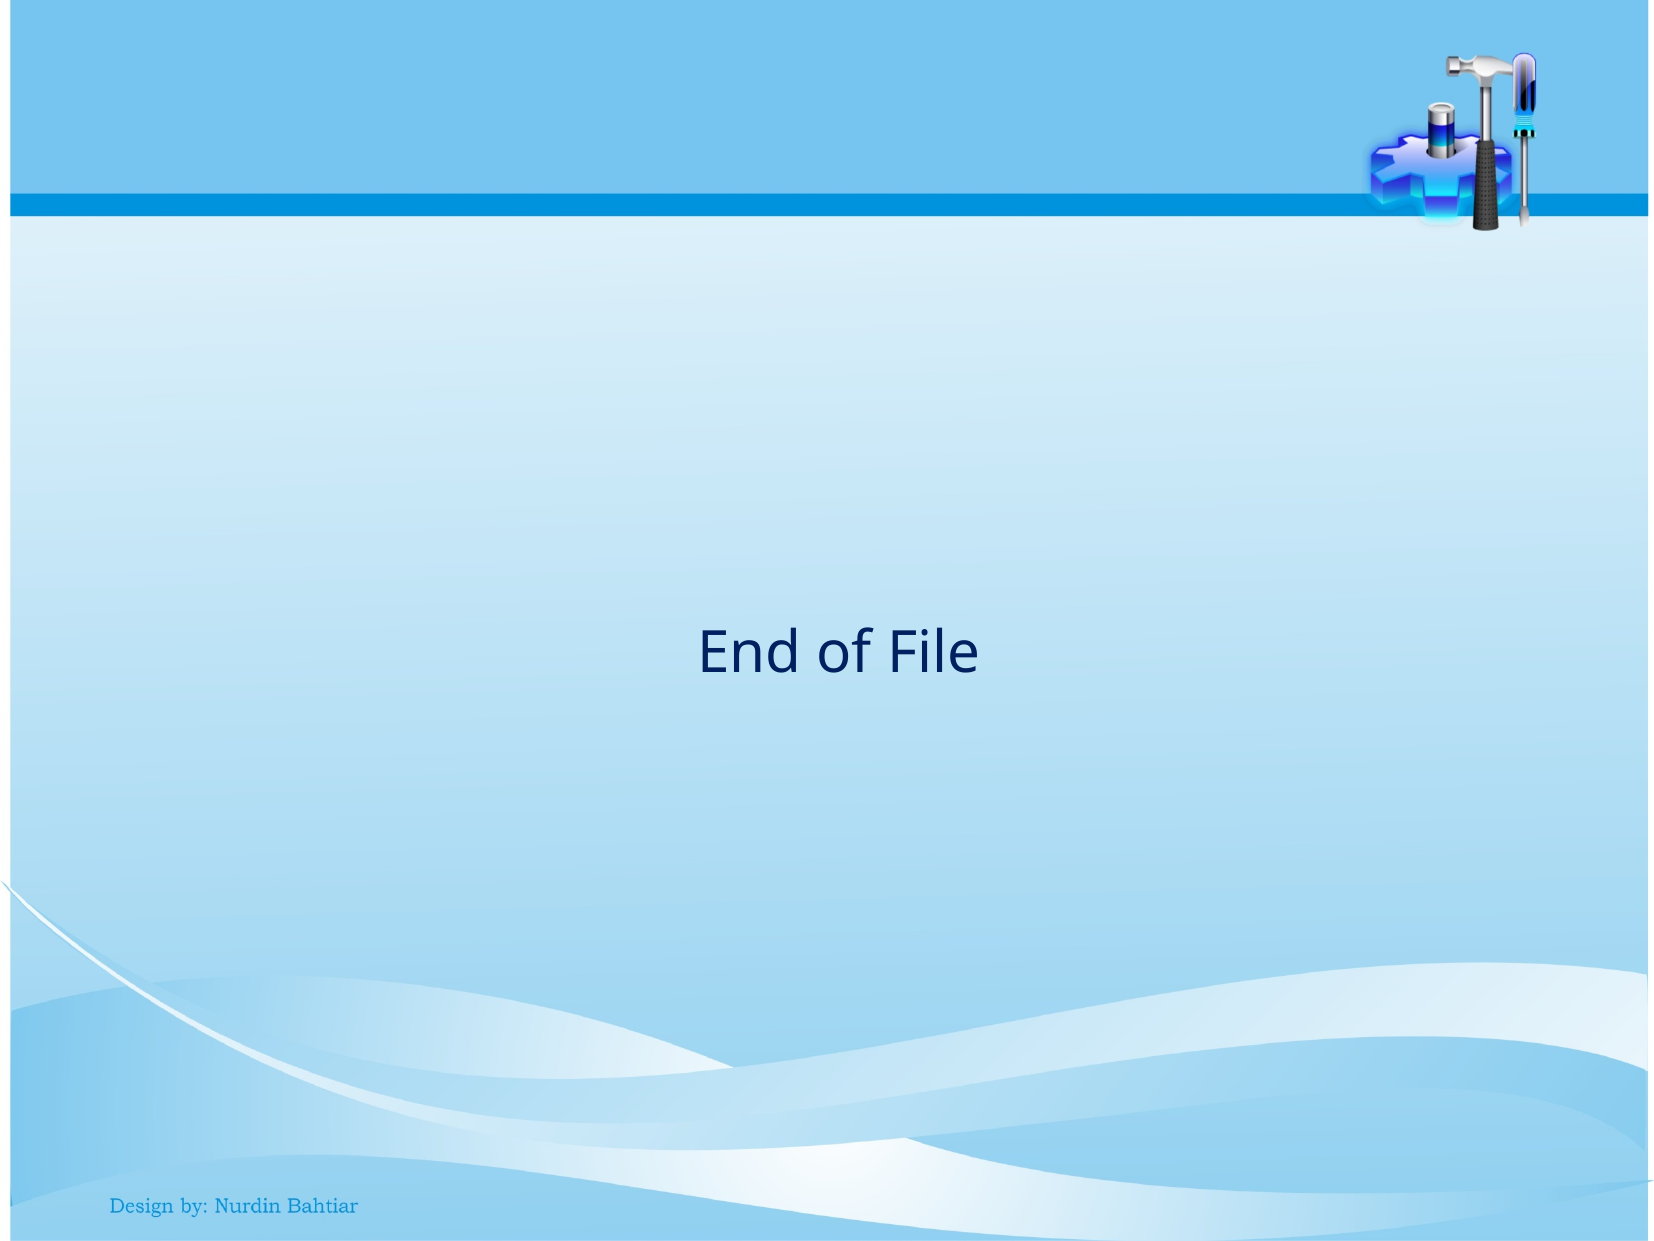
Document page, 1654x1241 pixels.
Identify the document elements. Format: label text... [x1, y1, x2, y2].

picture [0, 0, 1654, 1241]
title End of File [102, 574, 1575, 725]
